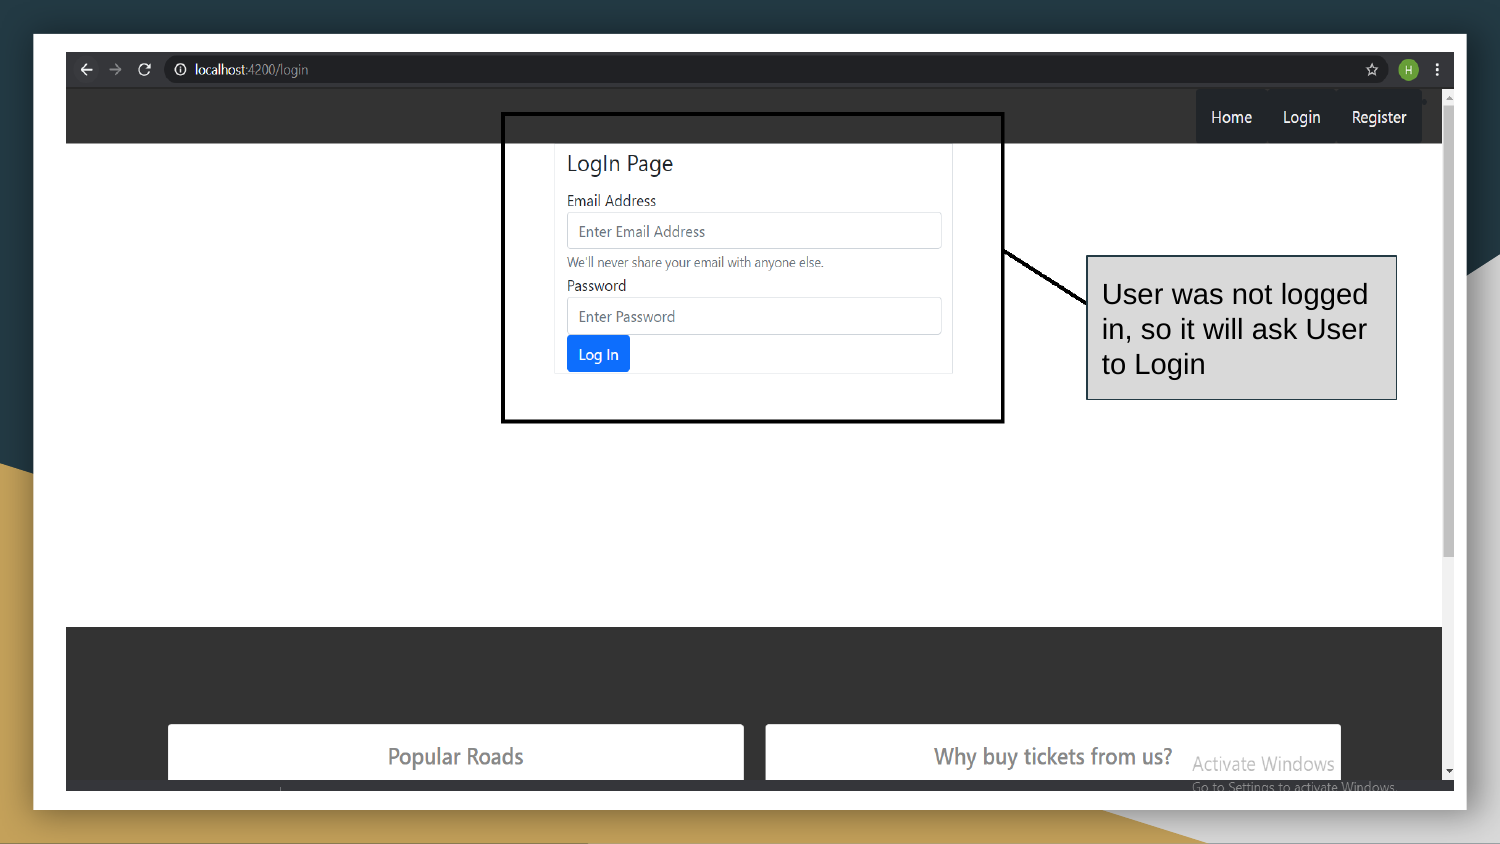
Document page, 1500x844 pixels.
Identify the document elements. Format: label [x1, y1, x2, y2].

picture [65, 52, 1454, 791]
